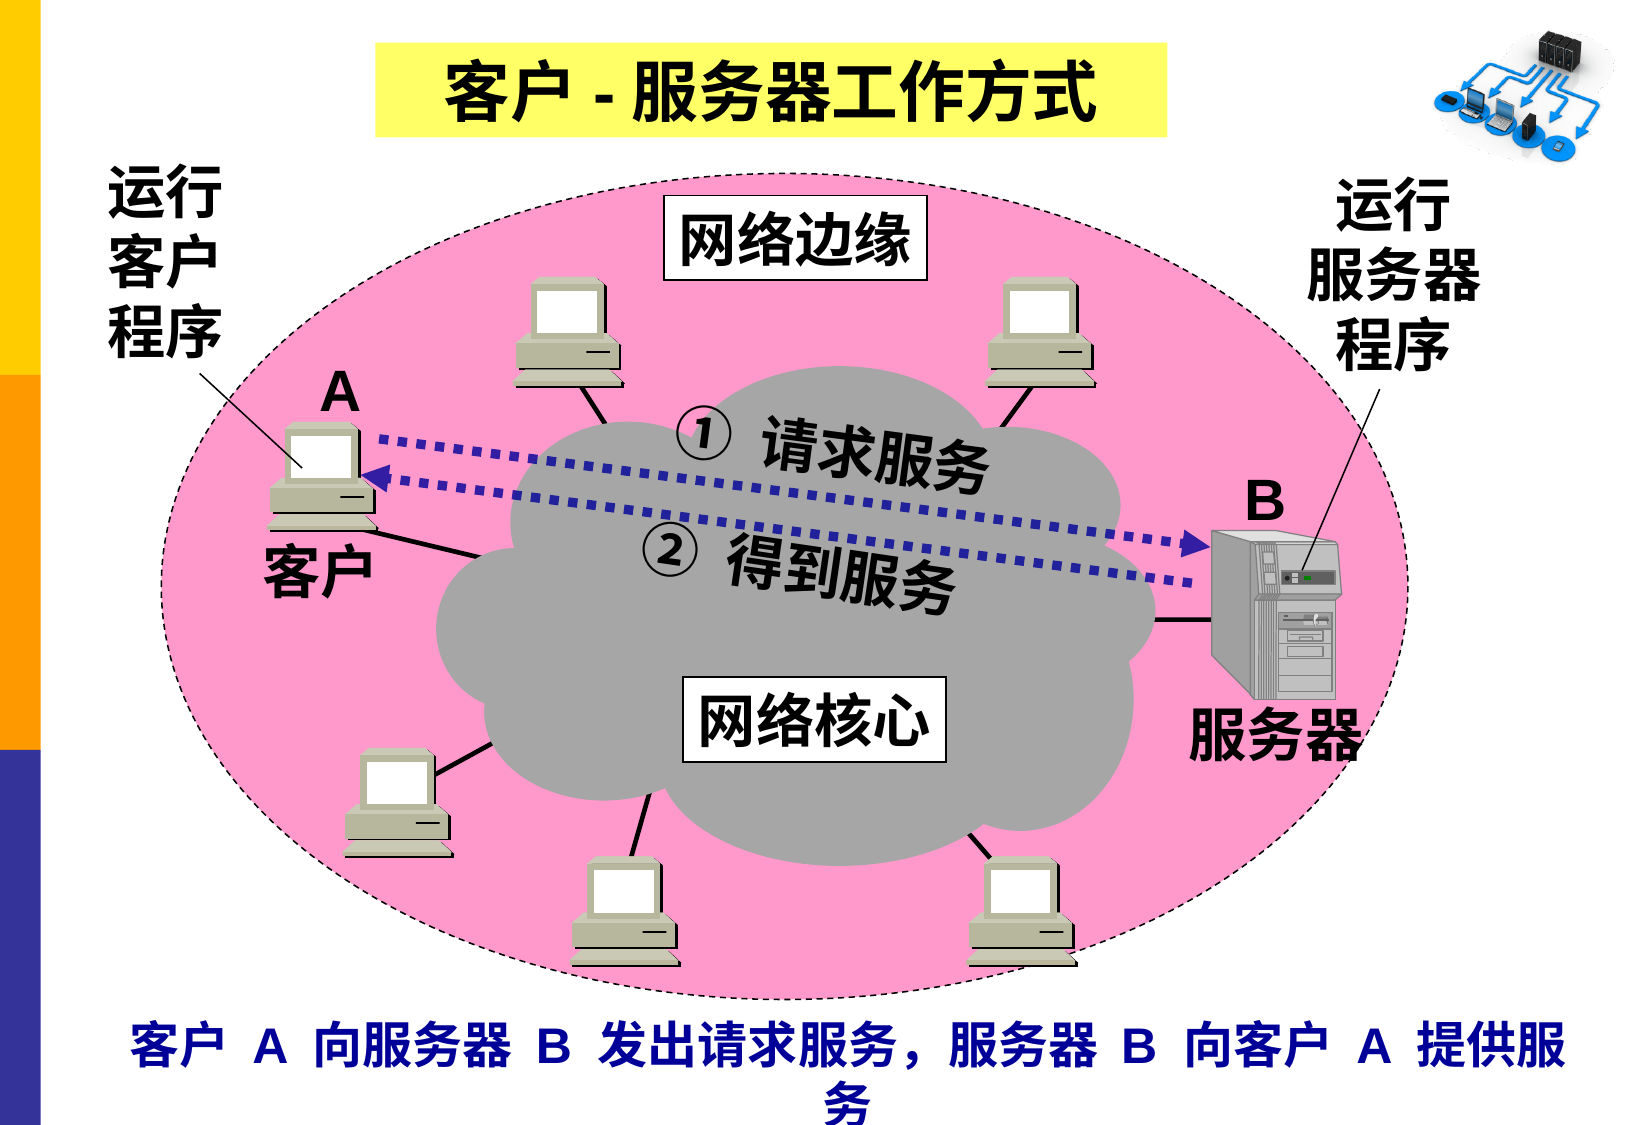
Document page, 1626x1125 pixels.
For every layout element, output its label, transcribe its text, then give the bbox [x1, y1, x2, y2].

text_box 服务器 [1173, 690, 1379, 776]
text_box [161, 173, 1408, 973]
picture [983, 275, 1099, 365]
text_box 运行 客户 程序 [92, 148, 240, 373]
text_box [435, 365, 1156, 405]
picture [1431, 30, 1616, 165]
text_box B [1229, 454, 1302, 527]
text_box 网络边缘 [664, 195, 927, 281]
text_box A [304, 346, 377, 418]
text_box [581, 874, 988, 1000]
text_box 客户 [247, 527, 355, 613]
picture [265, 420, 378, 534]
text_box 运行 服务器 程序 [1291, 160, 1497, 386]
text_box 客户-服务器工作方式 [375, 42, 1168, 138]
picture [511, 275, 627, 365]
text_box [1210, 528, 1344, 702]
picture [964, 867, 1080, 969]
picture [341, 746, 457, 860]
text_box 客户 A 向服务器 B 发出请求服务，服务器 B 向客户 A 提供服务 [91, 1006, 1604, 1125]
picture [567, 867, 683, 969]
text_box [435, 621, 1156, 867]
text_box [360, 474, 1193, 612]
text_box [378, 406, 1211, 548]
